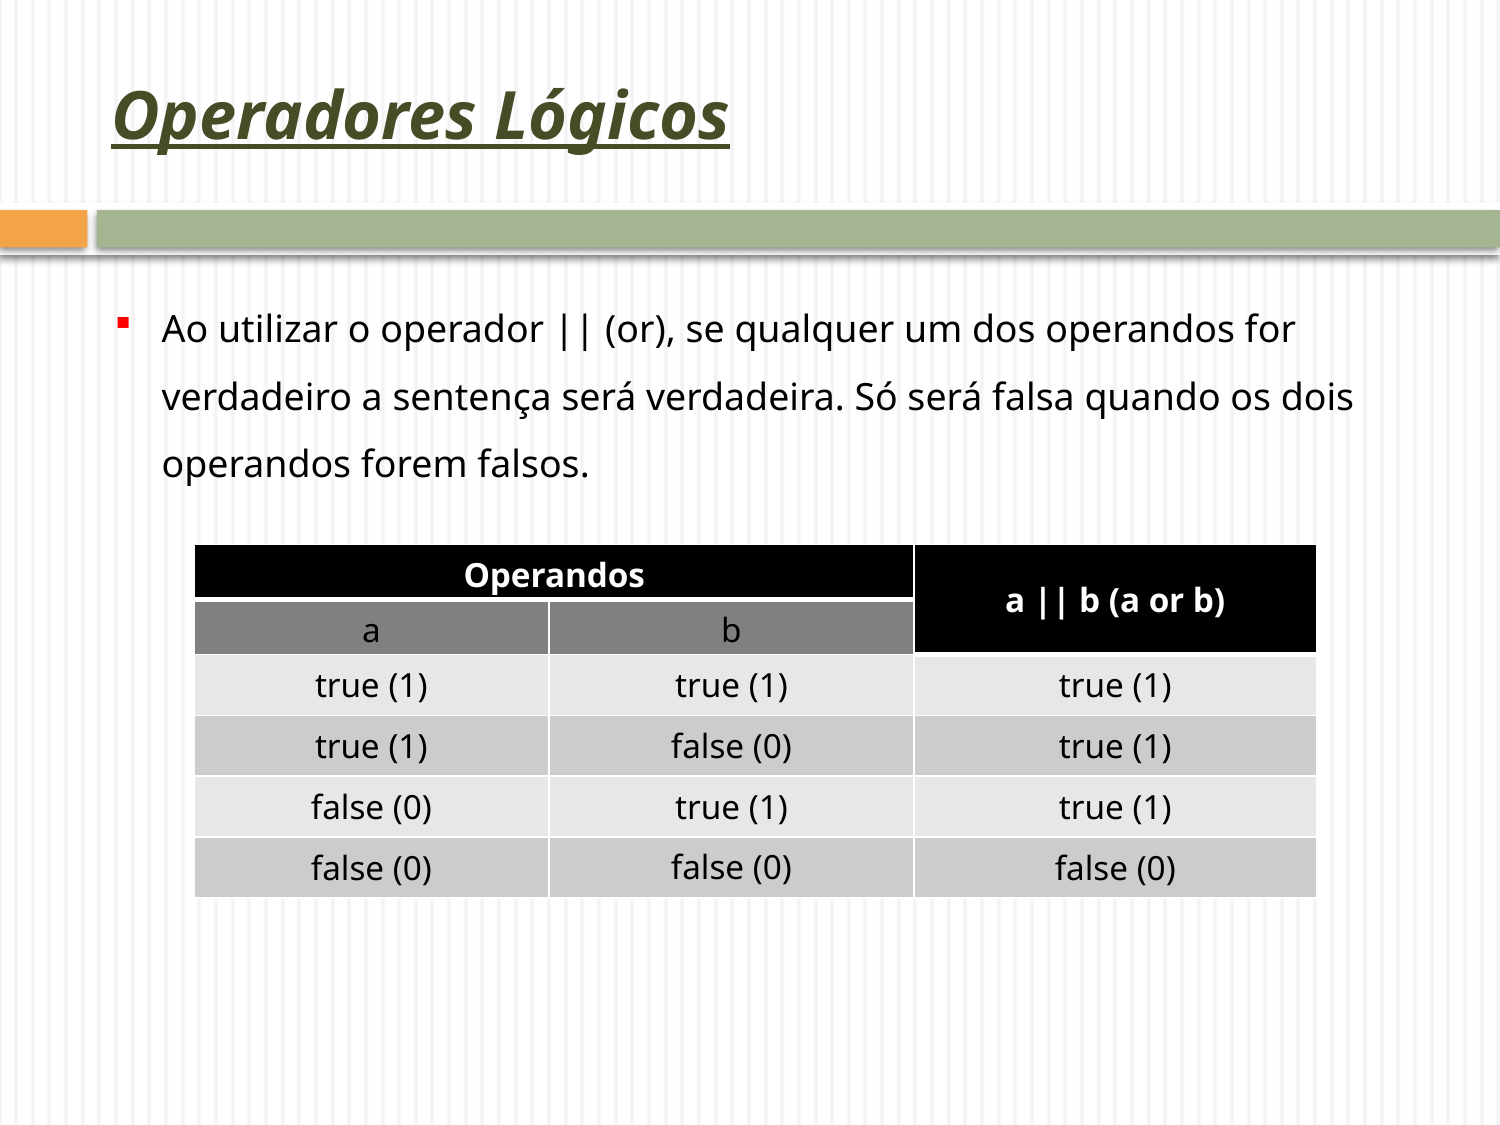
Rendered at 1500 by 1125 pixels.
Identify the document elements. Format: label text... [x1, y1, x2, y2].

table_cell false (0) [195, 777, 548, 836]
table_cell true (1) [550, 777, 913, 836]
title Operadores Lógicos [96, 37, 1134, 188]
table_cell true (1) [915, 657, 1316, 715]
table_cell true (1) [915, 777, 1316, 836]
text_box Ao utilizar o operador || (or), se qualquer um dos operandos for verdadeiro a sentença será verdadeira. Só será falsa quando os dois operandos forem falsos. [99, 275, 1411, 493]
table_cell false (0) [915, 838, 1316, 897]
table_cell false (0) [195, 838, 548, 897]
table_cell true (1) [195, 655, 548, 715]
table_header a || b (a or b) [915, 545, 1316, 652]
table_cell true (1) [195, 716, 548, 775]
table_cell false (0) [550, 716, 913, 775]
table_cell true (1) [550, 655, 913, 715]
table_cell a [195, 602, 548, 654]
table_cell false (0) [550, 838, 913, 897]
table_cell true (1) [915, 716, 1316, 775]
table_header Operandos [195, 545, 913, 597]
table_cell b [550, 602, 913, 654]
